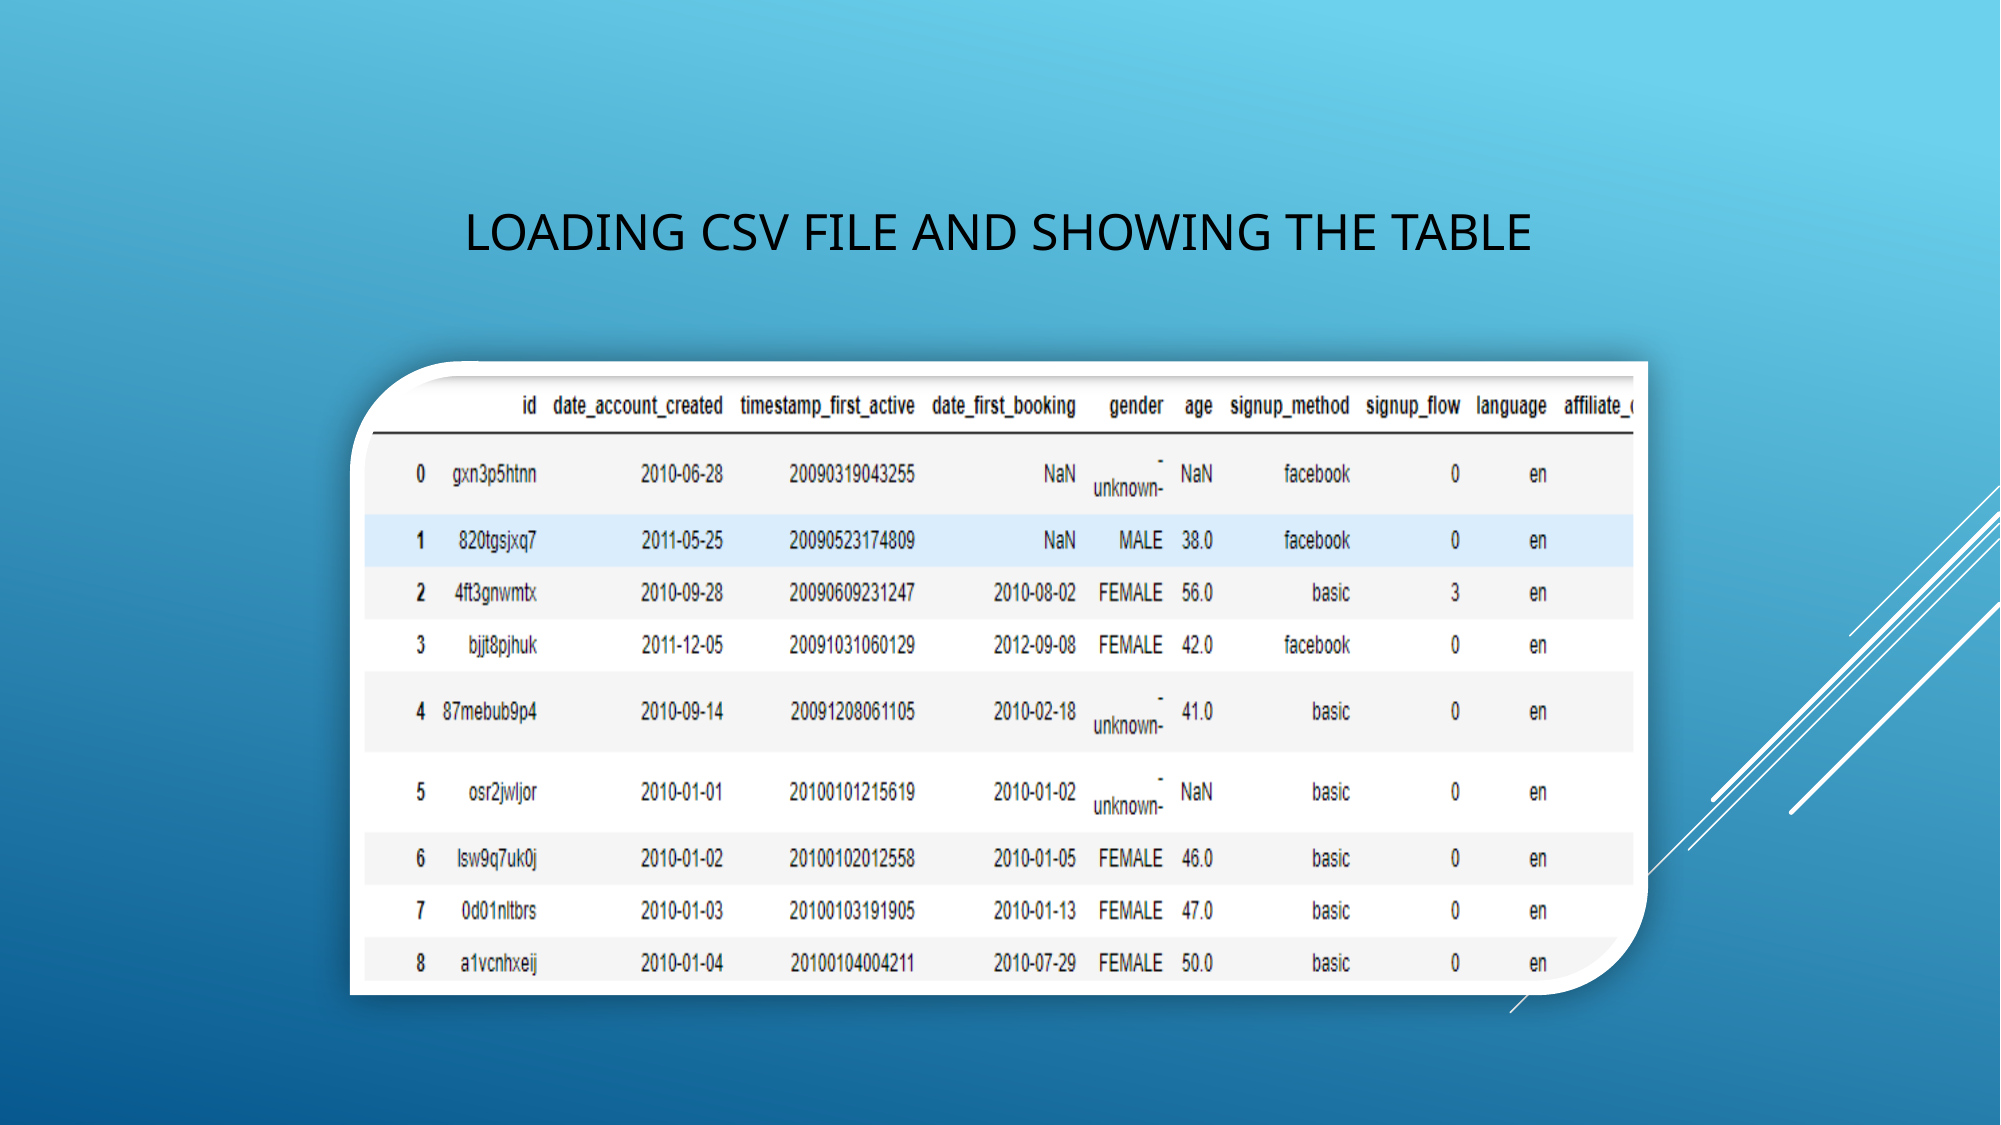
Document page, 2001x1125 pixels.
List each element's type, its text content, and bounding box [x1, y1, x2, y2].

title Loading CSV File and showing the table [390, 103, 1608, 329]
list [357, 368, 1641, 989]
